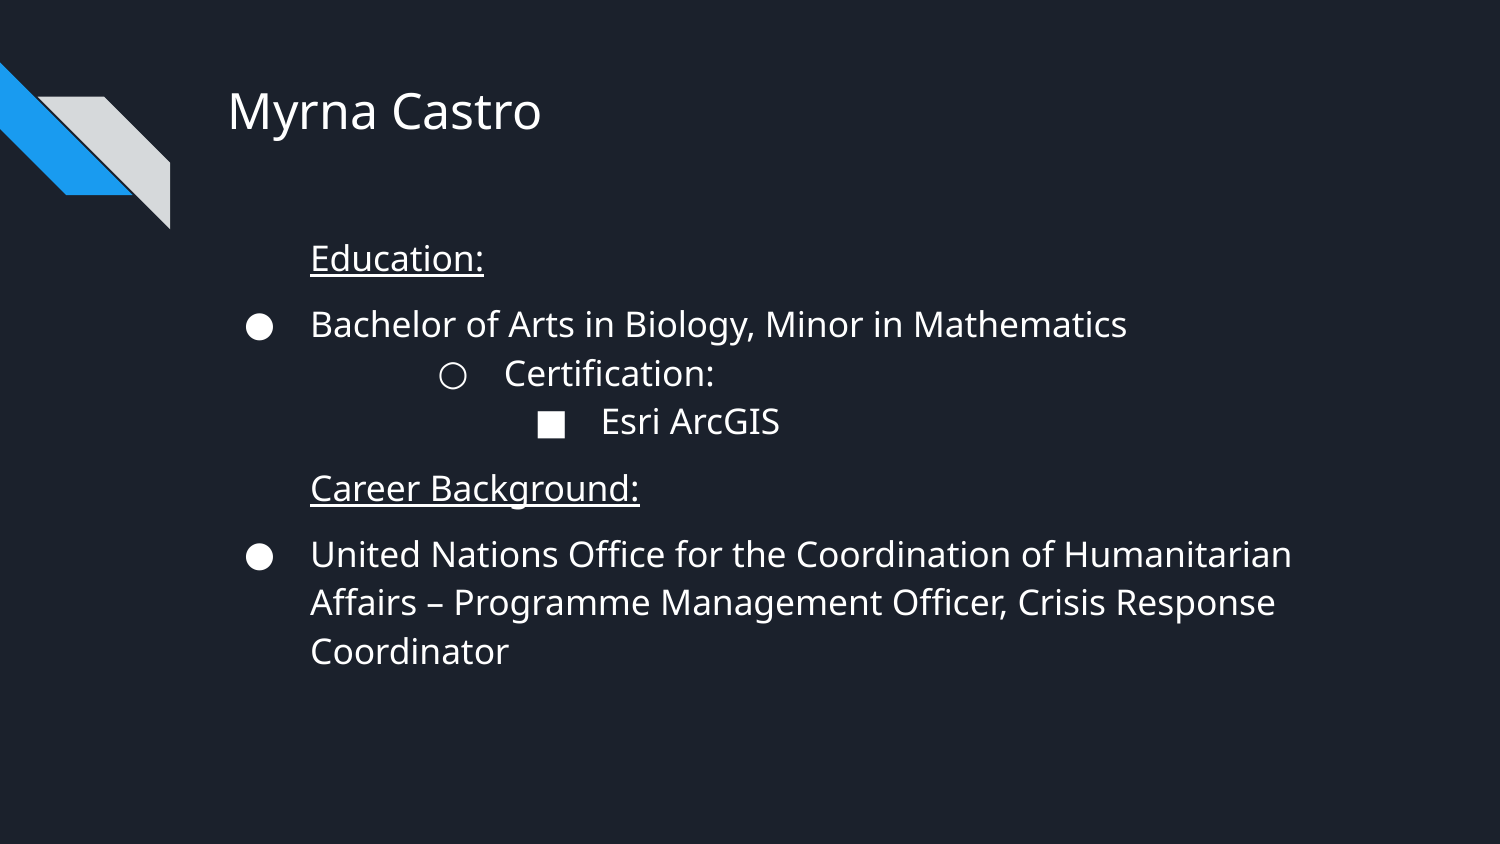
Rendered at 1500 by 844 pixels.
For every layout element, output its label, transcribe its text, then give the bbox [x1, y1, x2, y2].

list Education: Bachelor of Arts in Biology, Minor in Mathematics Certification: Esri ArcGIS Career Background: United Nations Office for the Coordination of Humanitarian Affairs – Programme Management Officer, Crisis Response Coordinator [198, 214, 1354, 693]
title Myrna Castro [212, 64, 1368, 215]
